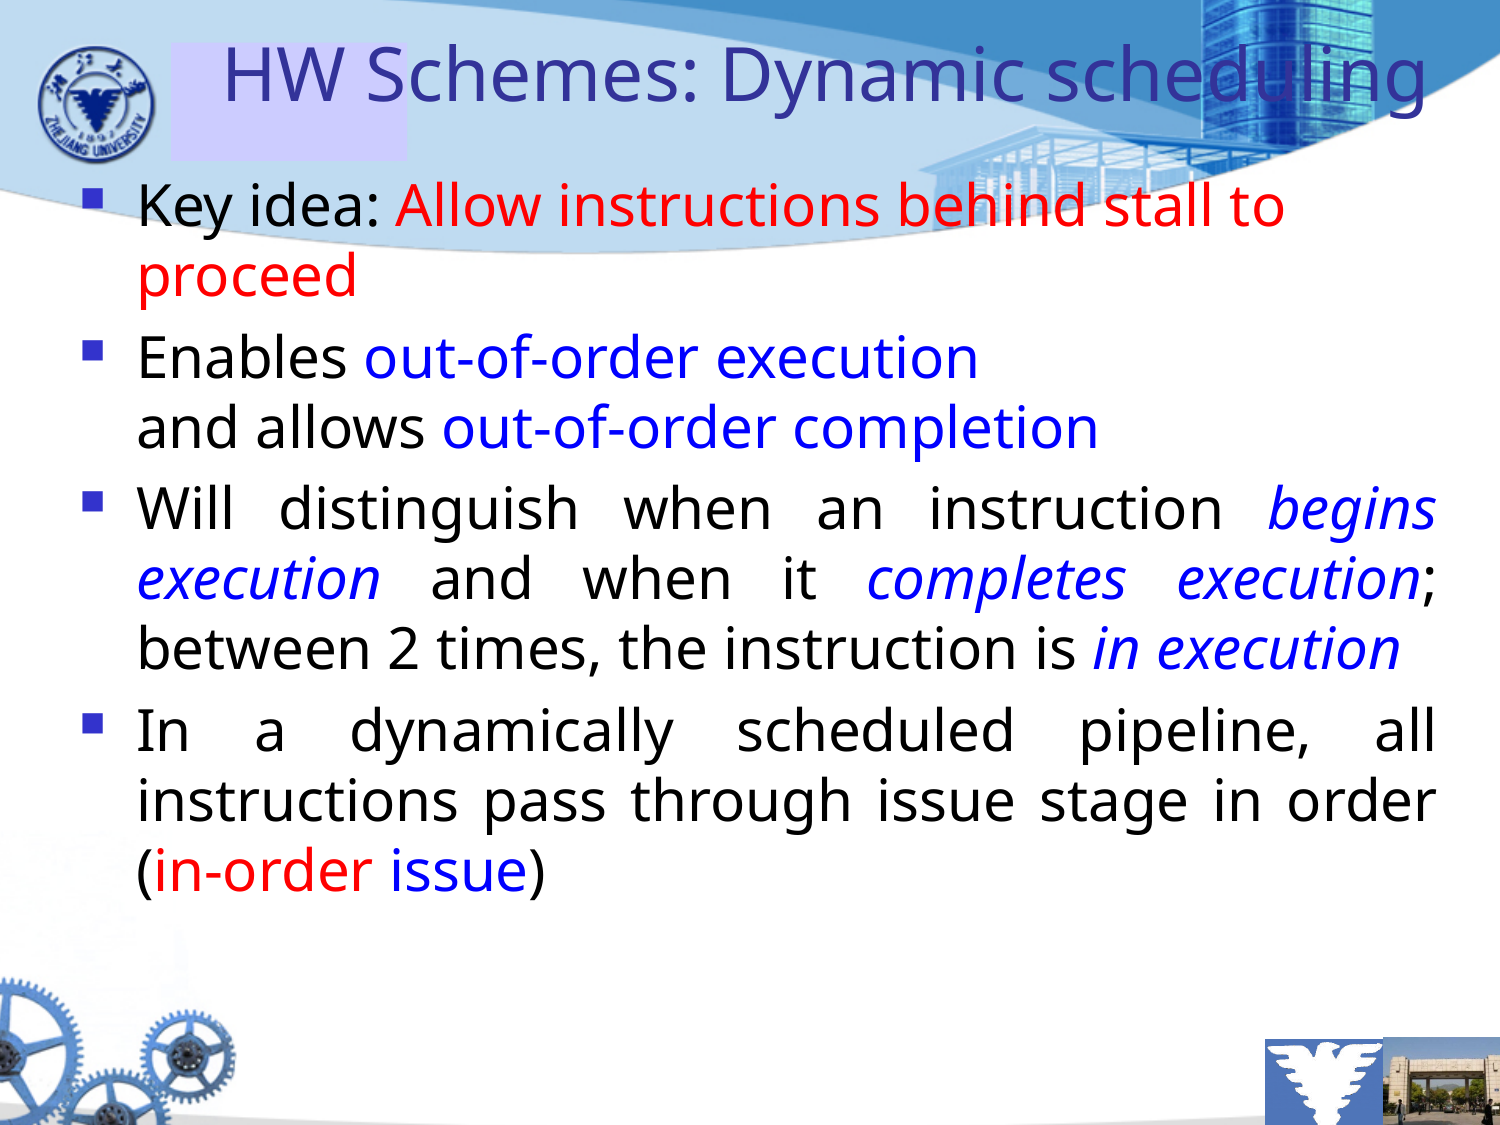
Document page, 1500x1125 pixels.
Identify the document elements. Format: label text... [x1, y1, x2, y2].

list Key idea: Allow instructions behind stall to proceed Enables out-of-order execution and allows out-of-order completion Will distinguish when an instruction begins execution and when it completes execution; between 2 times, the instruction is in execution In a dynamically scheduled pipeline, all instructions pass through issue stage in order (in-order issue) [64, 160, 1453, 982]
title HW Schemes: Dynamic scheduling [206, 0, 1500, 126]
picture [0, 0, 1500, 1125]
